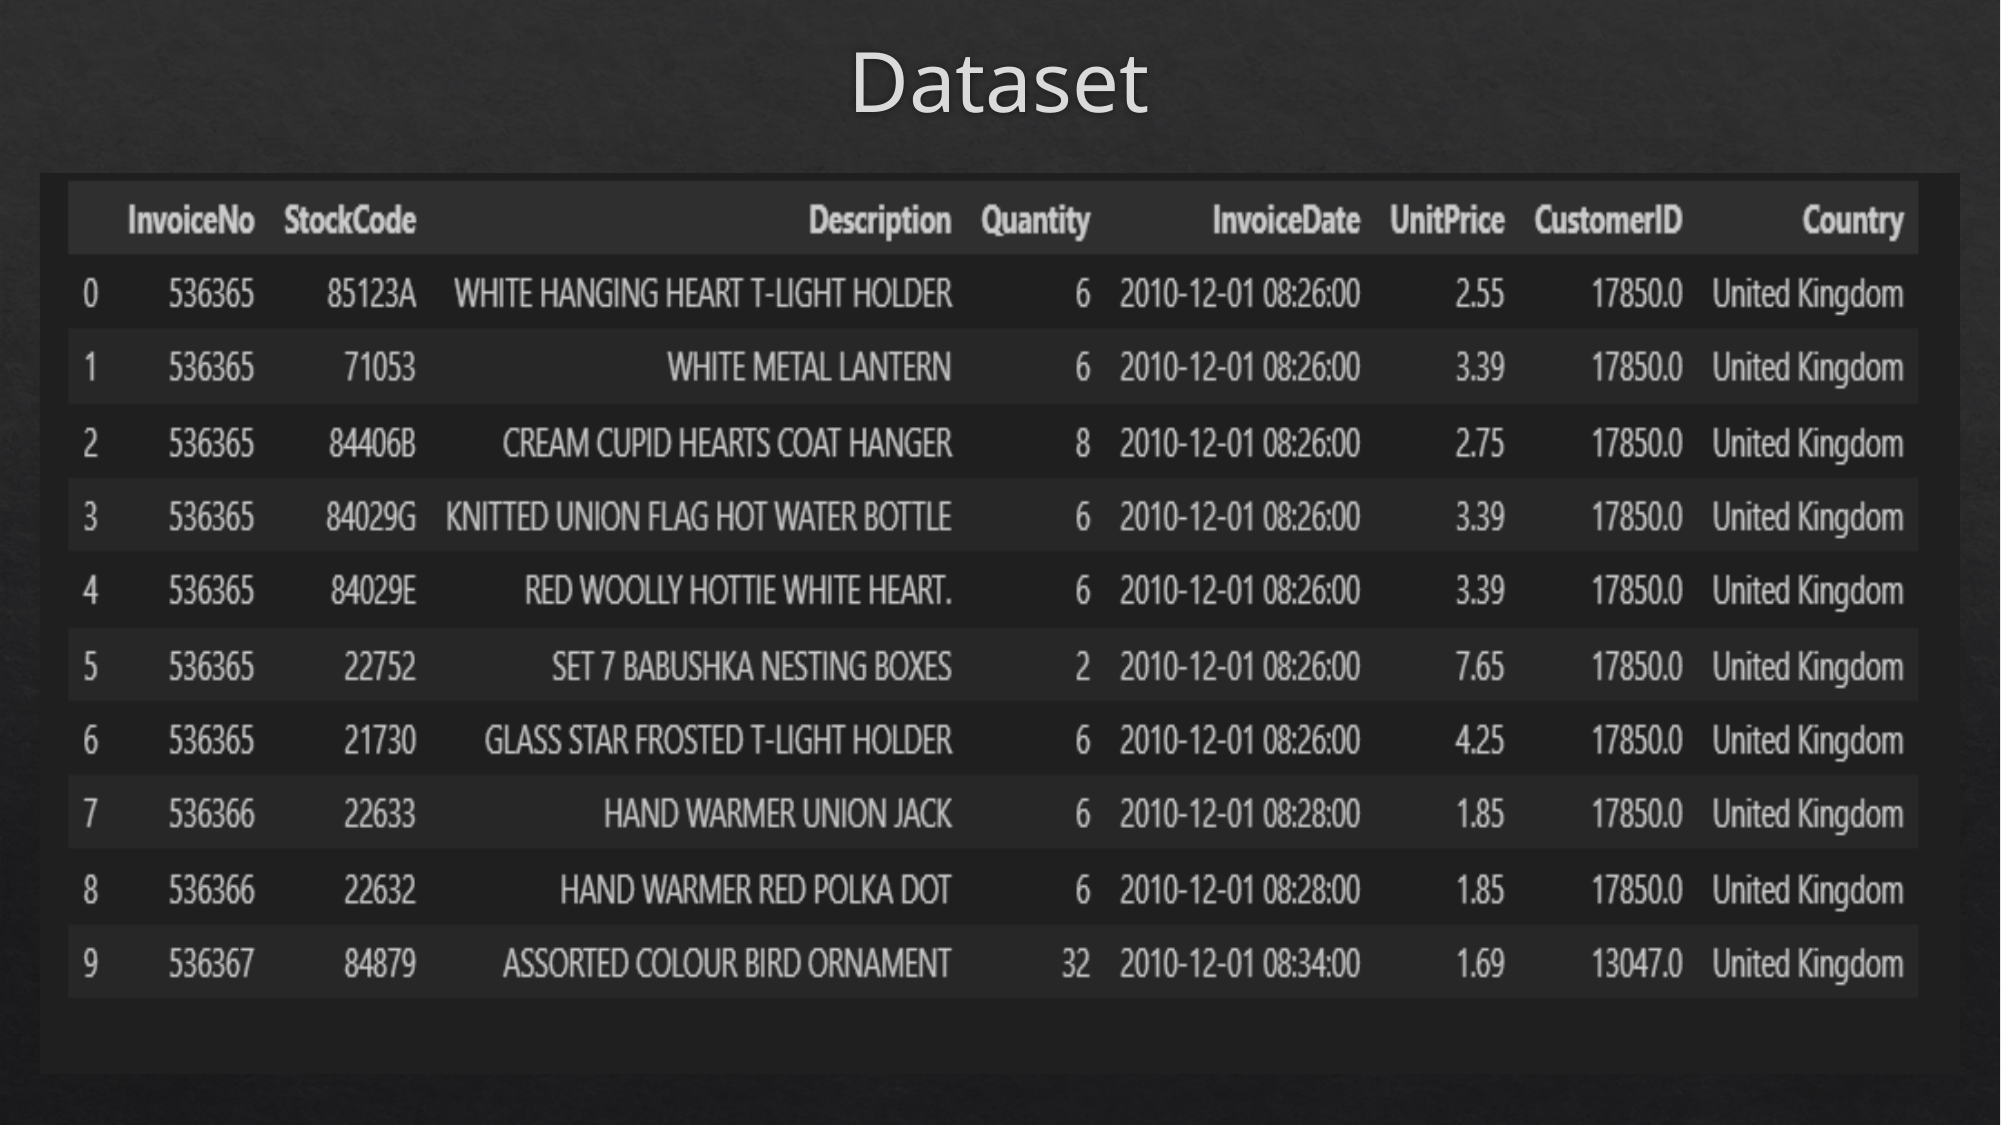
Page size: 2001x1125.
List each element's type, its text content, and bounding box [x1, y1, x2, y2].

title Dataset [149, 0, 1849, 160]
picture [39, 172, 1961, 1074]
